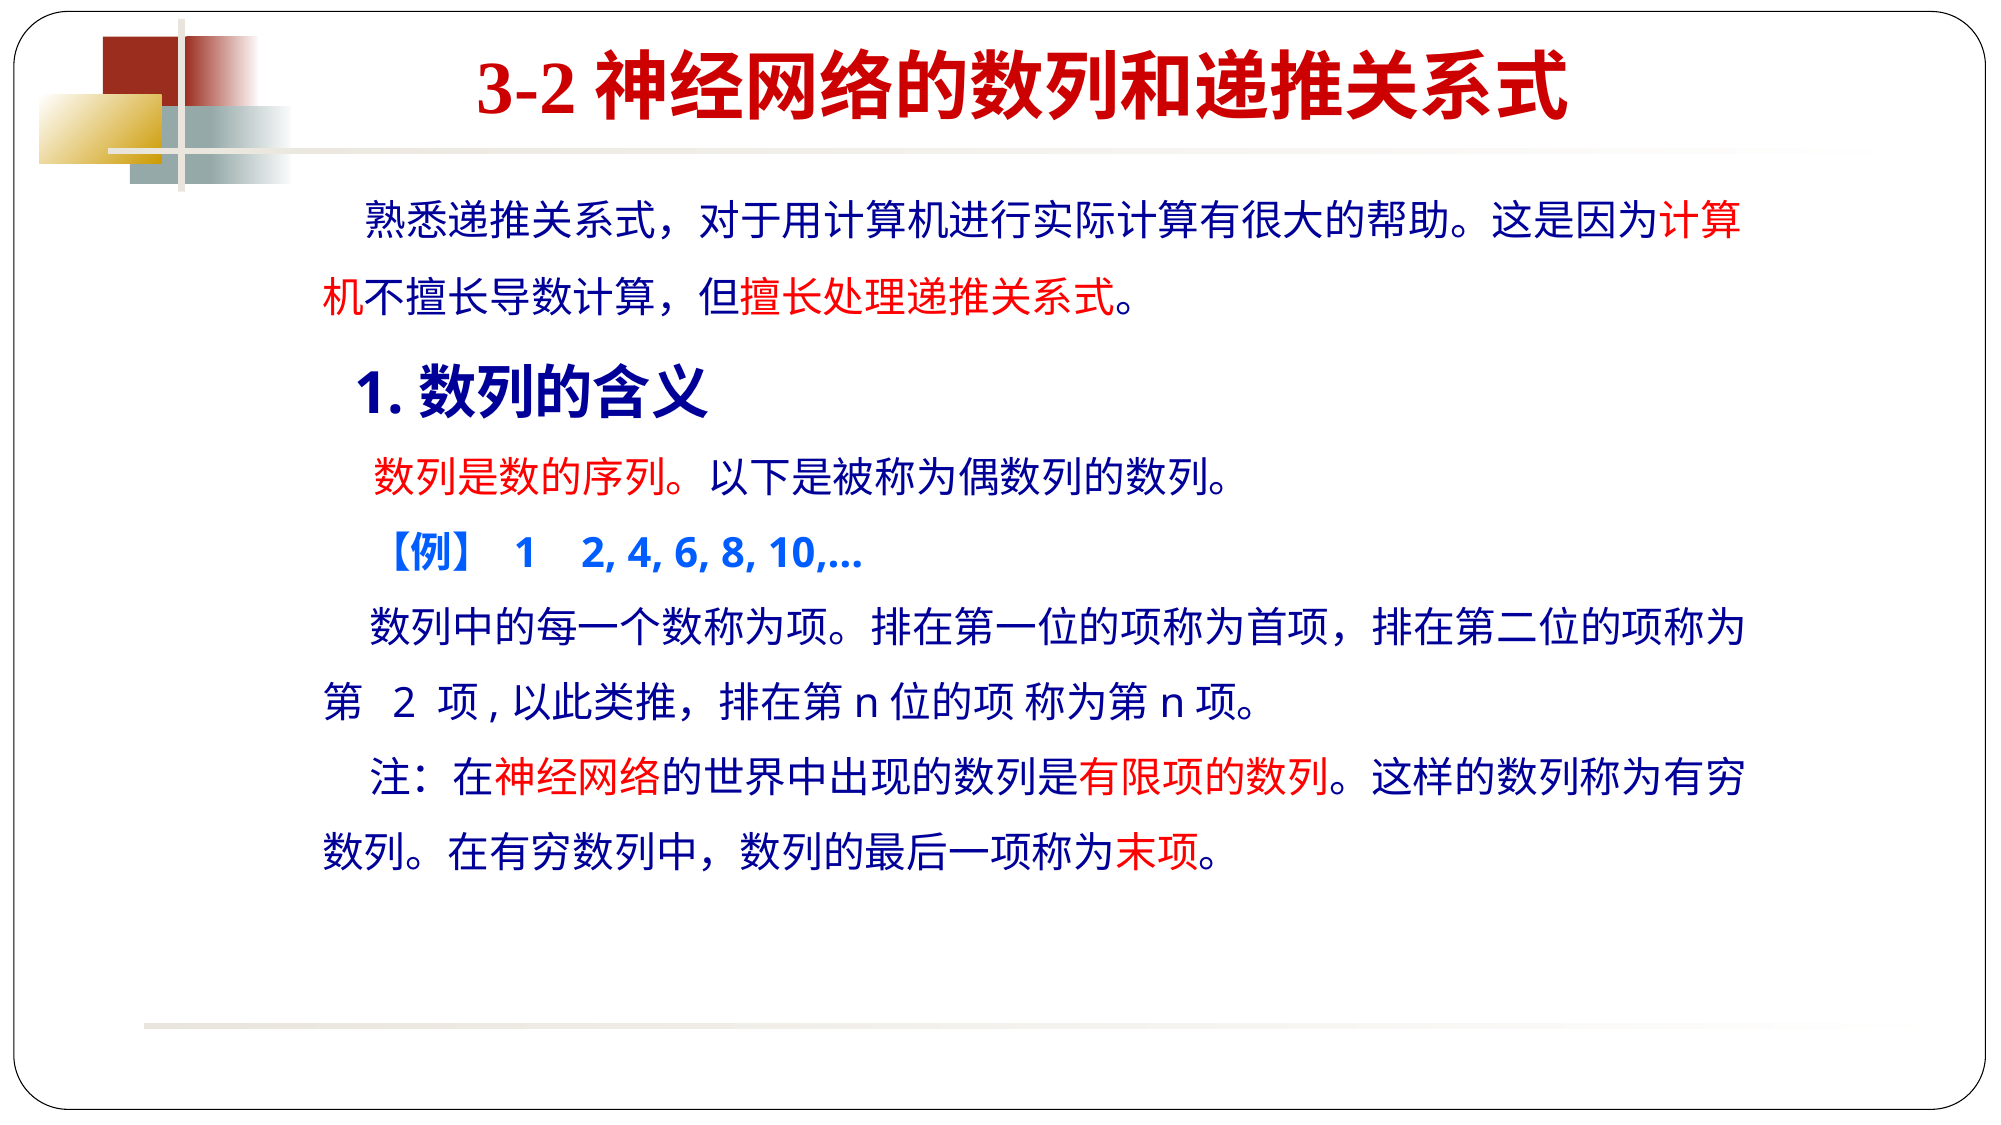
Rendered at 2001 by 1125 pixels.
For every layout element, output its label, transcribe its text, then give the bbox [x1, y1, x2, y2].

text_box 3-2神经网络的数列和递推关系式 [461, 30, 1585, 136]
text_box 熟悉递推关系式，对于用计算机进行实际计算有很大的帮助。这是因为计算机不擅长导数计算，但擅长处理递推关系式。 1.数列的含义 数列是数的序列。以下是被称为偶数列的数列。 【例】 1 2, 4, 6, 8, 10,… 数列中的每一个数称为项。排在第一位的项称为首项，排在第二位的项称为第 2 项,以此类推，排在第n位的项 称为第n项。 注：在神经网络的世界中出现的数列是有限项的数列。这样的数列称为有穷 数列。在有穷数列中，数列的最后一项称为末项。 [307, 148, 1790, 937]
